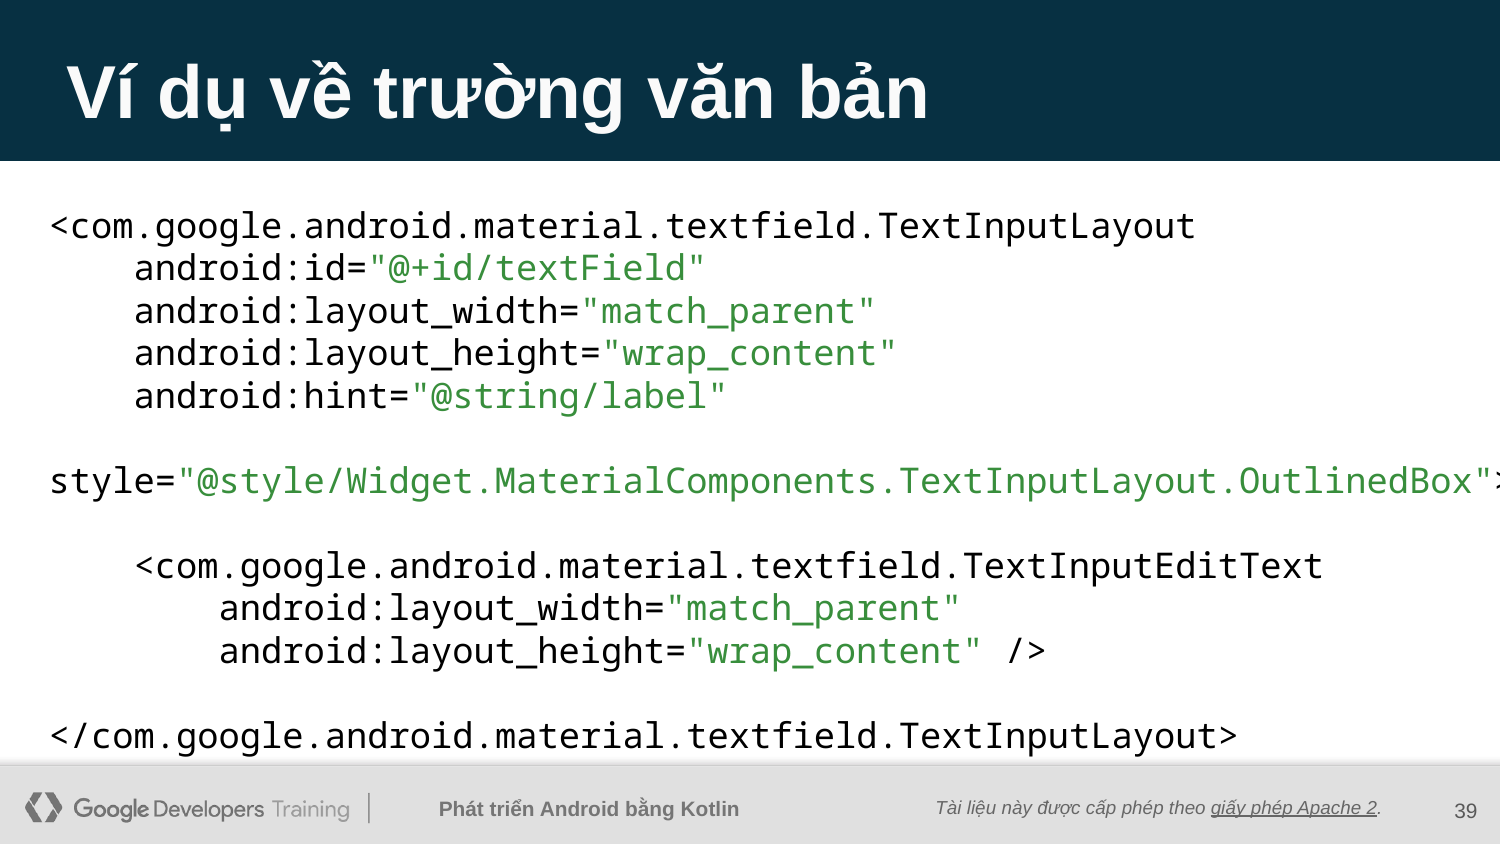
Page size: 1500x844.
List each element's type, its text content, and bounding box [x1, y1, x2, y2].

text_box <com.google.android.material.textfield.TextInputLayout android:id="@+id/textField" android:layout_width="match_parent" android:layout_height="wrap_content" android:hint="@string/label" style="@style/Widget.MaterialComponents.TextInputLayout.OutlinedBox"> <com.google.android.material.textfield.TextInputEditText android:layout_width="match_parent" android:layout_height="wrap_content" /> </com.google.android.material.textfield.TextInputLayout> [33, 187, 1500, 712]
title Ví dụ về trường văn bản [51, 28, 1449, 122]
picture [0, 161, 1500, 844]
slide_number ‹#› [1402, 777, 1493, 842]
